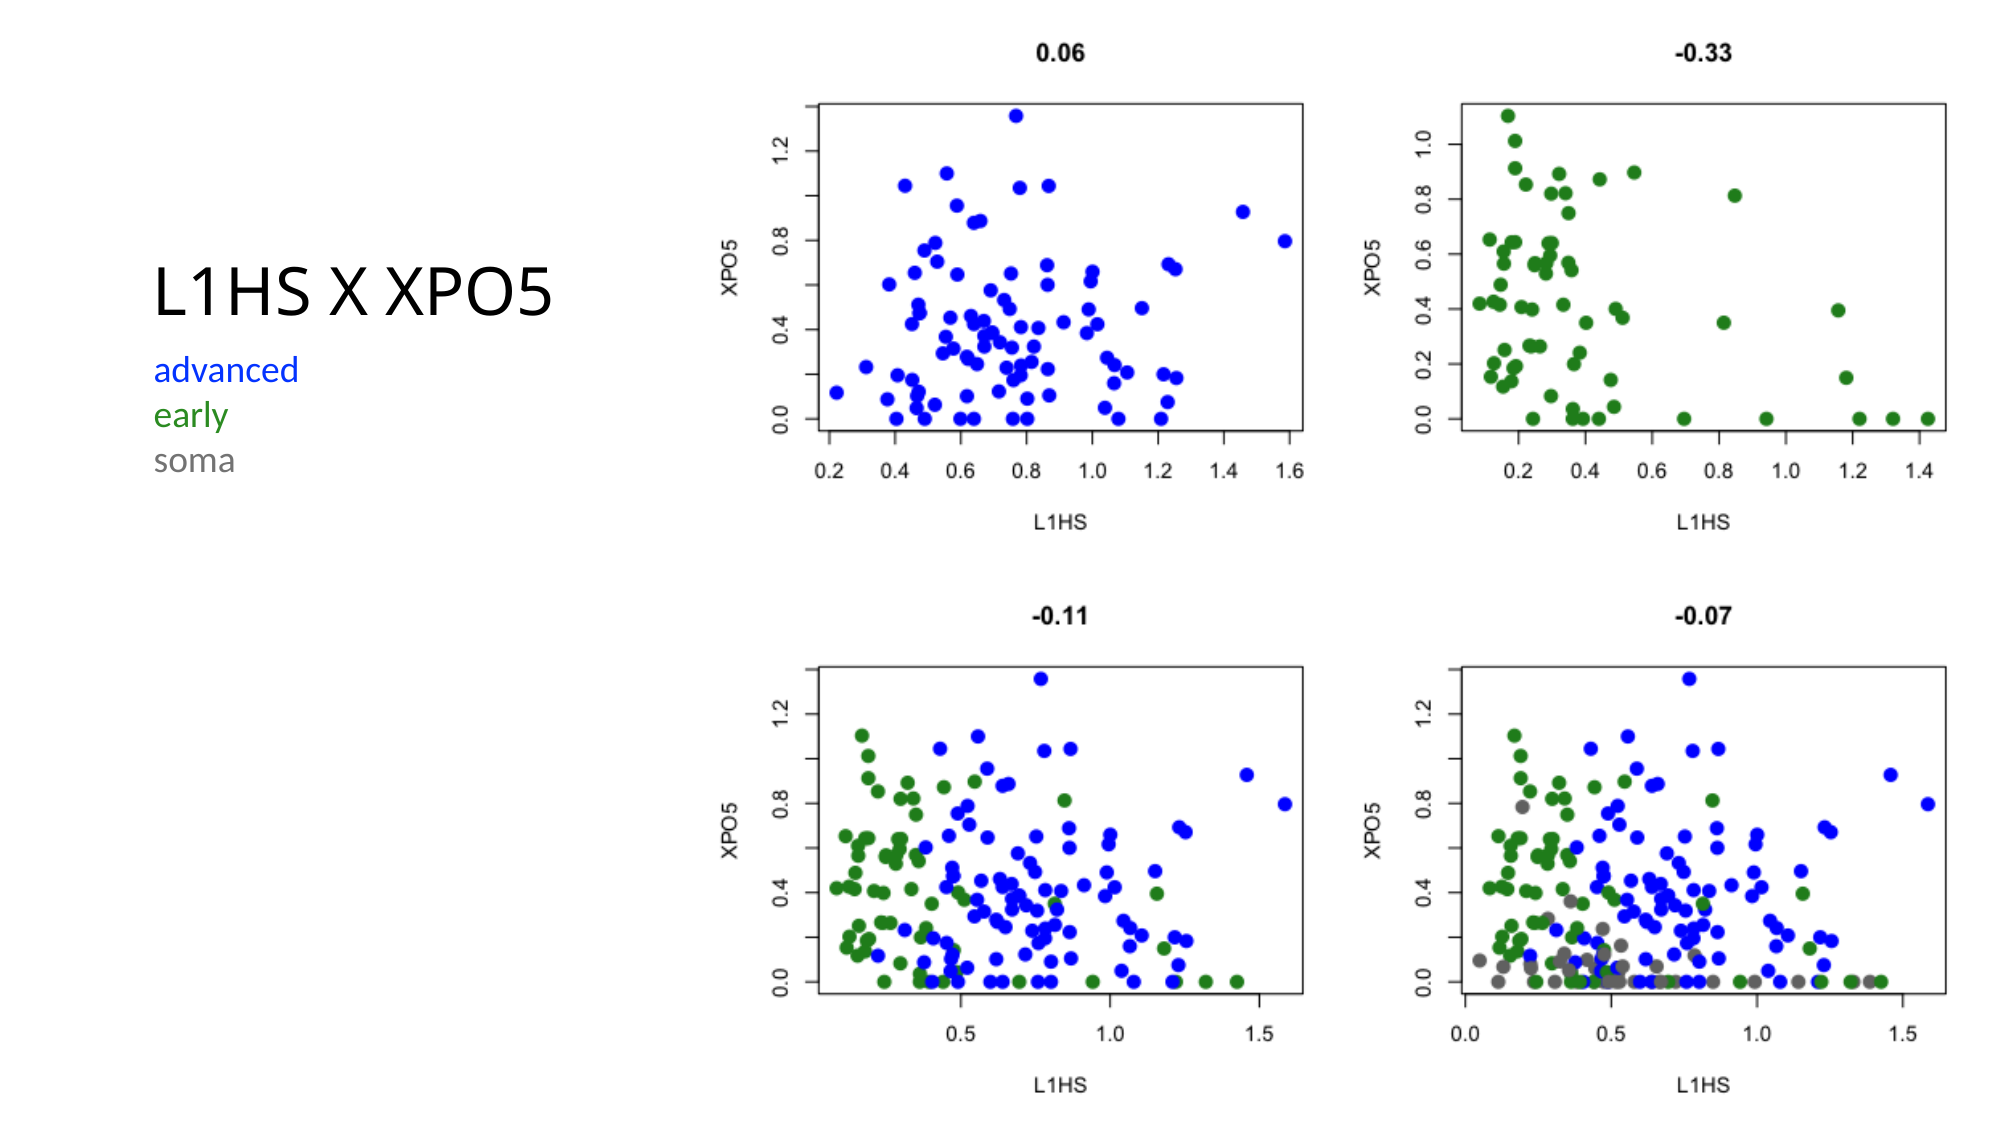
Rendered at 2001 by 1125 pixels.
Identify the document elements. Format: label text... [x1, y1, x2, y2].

text_box advanced early soma [138, 337, 315, 488]
title L1HS X XPO5 [137, 75, 714, 338]
picture [714, 0, 2000, 1125]
